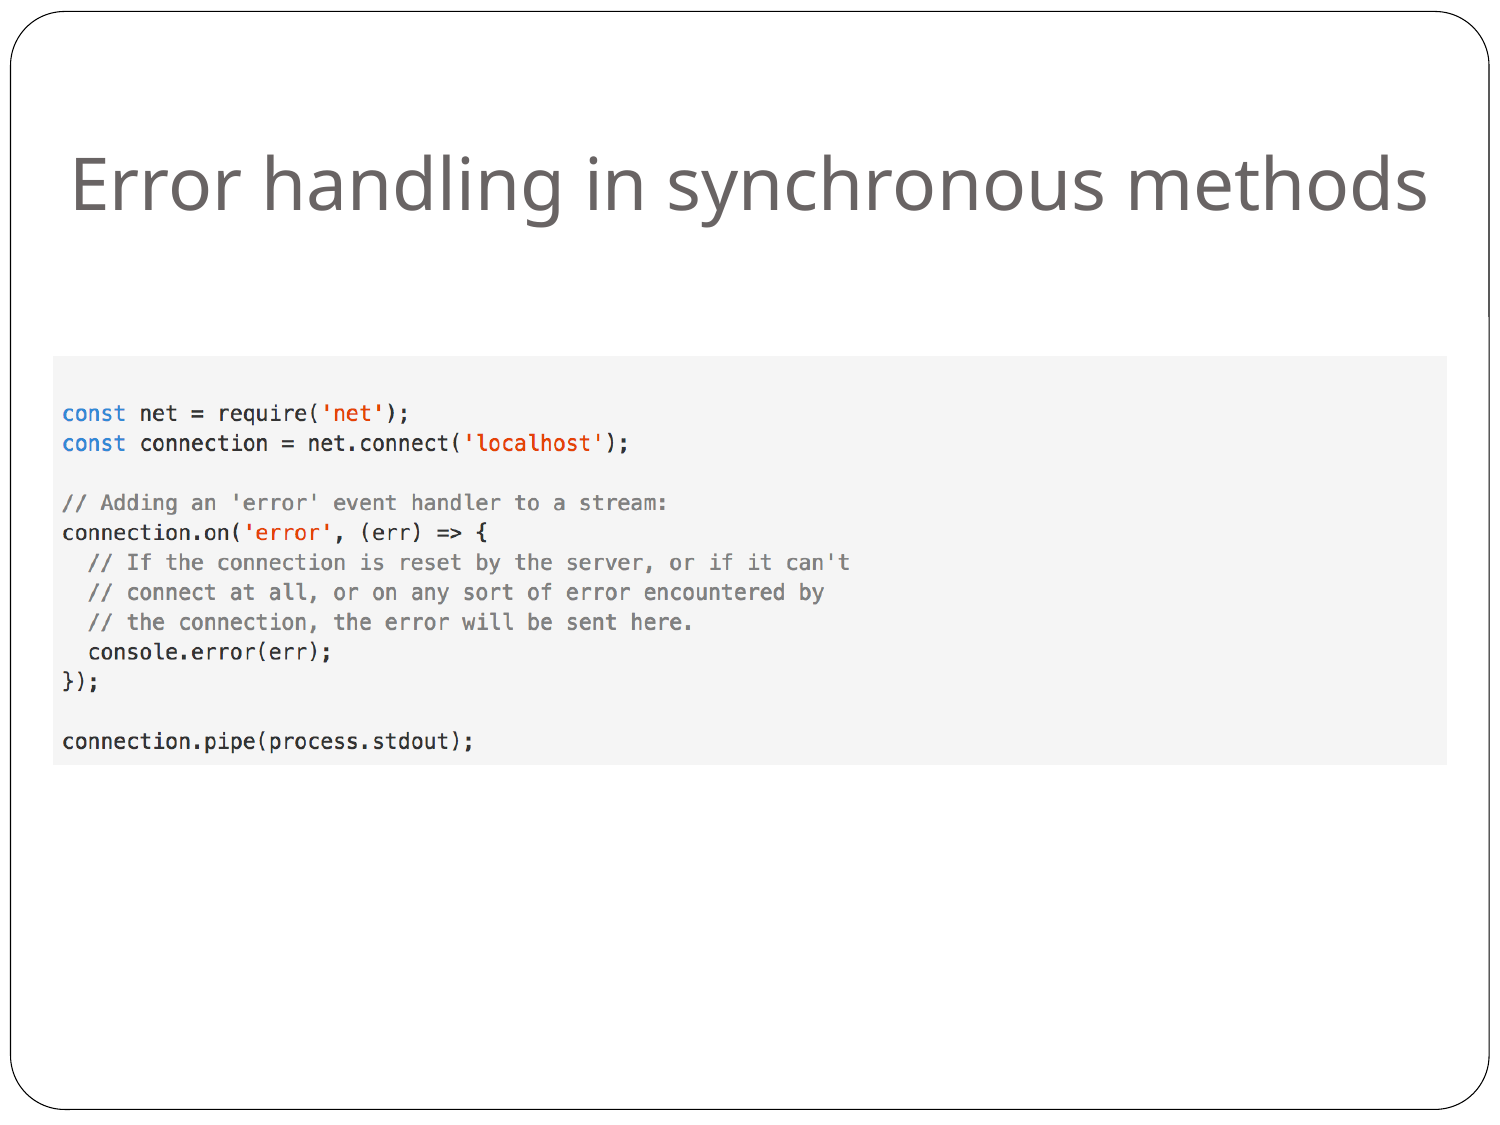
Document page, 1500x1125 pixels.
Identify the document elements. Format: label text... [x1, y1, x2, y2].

title Error handling in synchronous methods [30, 44, 1470, 234]
picture [52, 356, 1447, 765]
